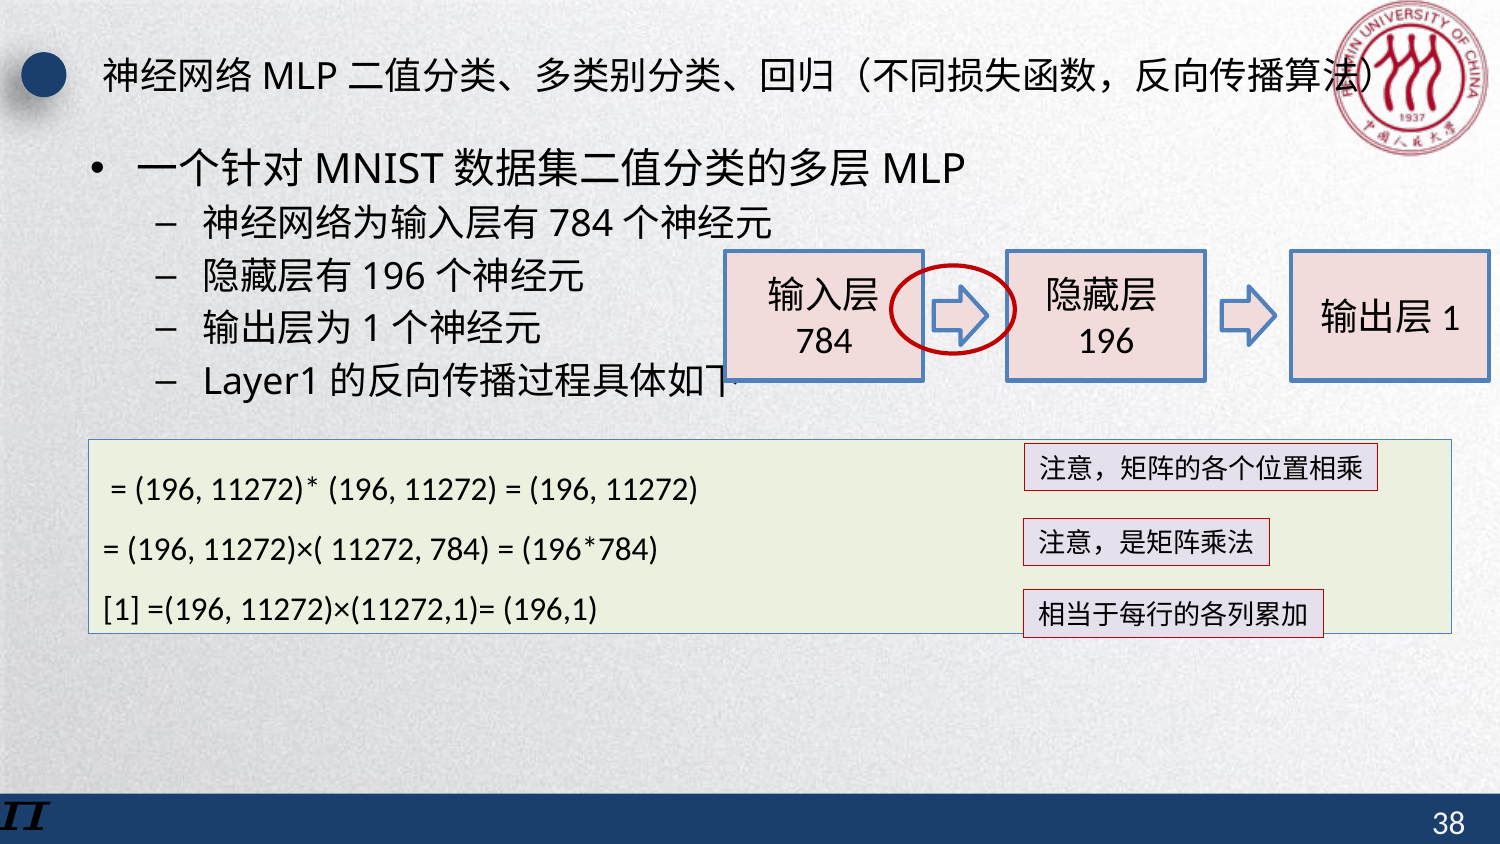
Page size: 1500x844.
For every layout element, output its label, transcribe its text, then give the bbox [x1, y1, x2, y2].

text_box 输出层1 [1289, 249, 1491, 383]
picture [0, 0, 1500, 793]
text_box [1219, 284, 1278, 347]
text_box 注意，矩阵的各个位置相乘 [1024, 443, 1378, 491]
text_box [888, 263, 1018, 356]
text_box 隐藏层196 [1005, 249, 1207, 383]
title 神经网络MLP二值分类、多类别分类、回归（不同损失函数，反向传播算法） [75, 33, 1425, 116]
list 一个针对MNIST数据集二值分类的多层MLP 神经网络为输入层有784个神经元 隐藏层有196个神经元 输出层为1个神经元 Layer1的反向传播过程具体如下 [75, 134, 1425, 781]
text_box 相当于每行的各列累加 [1023, 589, 1324, 638]
text_box 注意，是矩阵乘法 [1023, 518, 1270, 566]
text_box 输入层 784 [723, 249, 925, 383]
